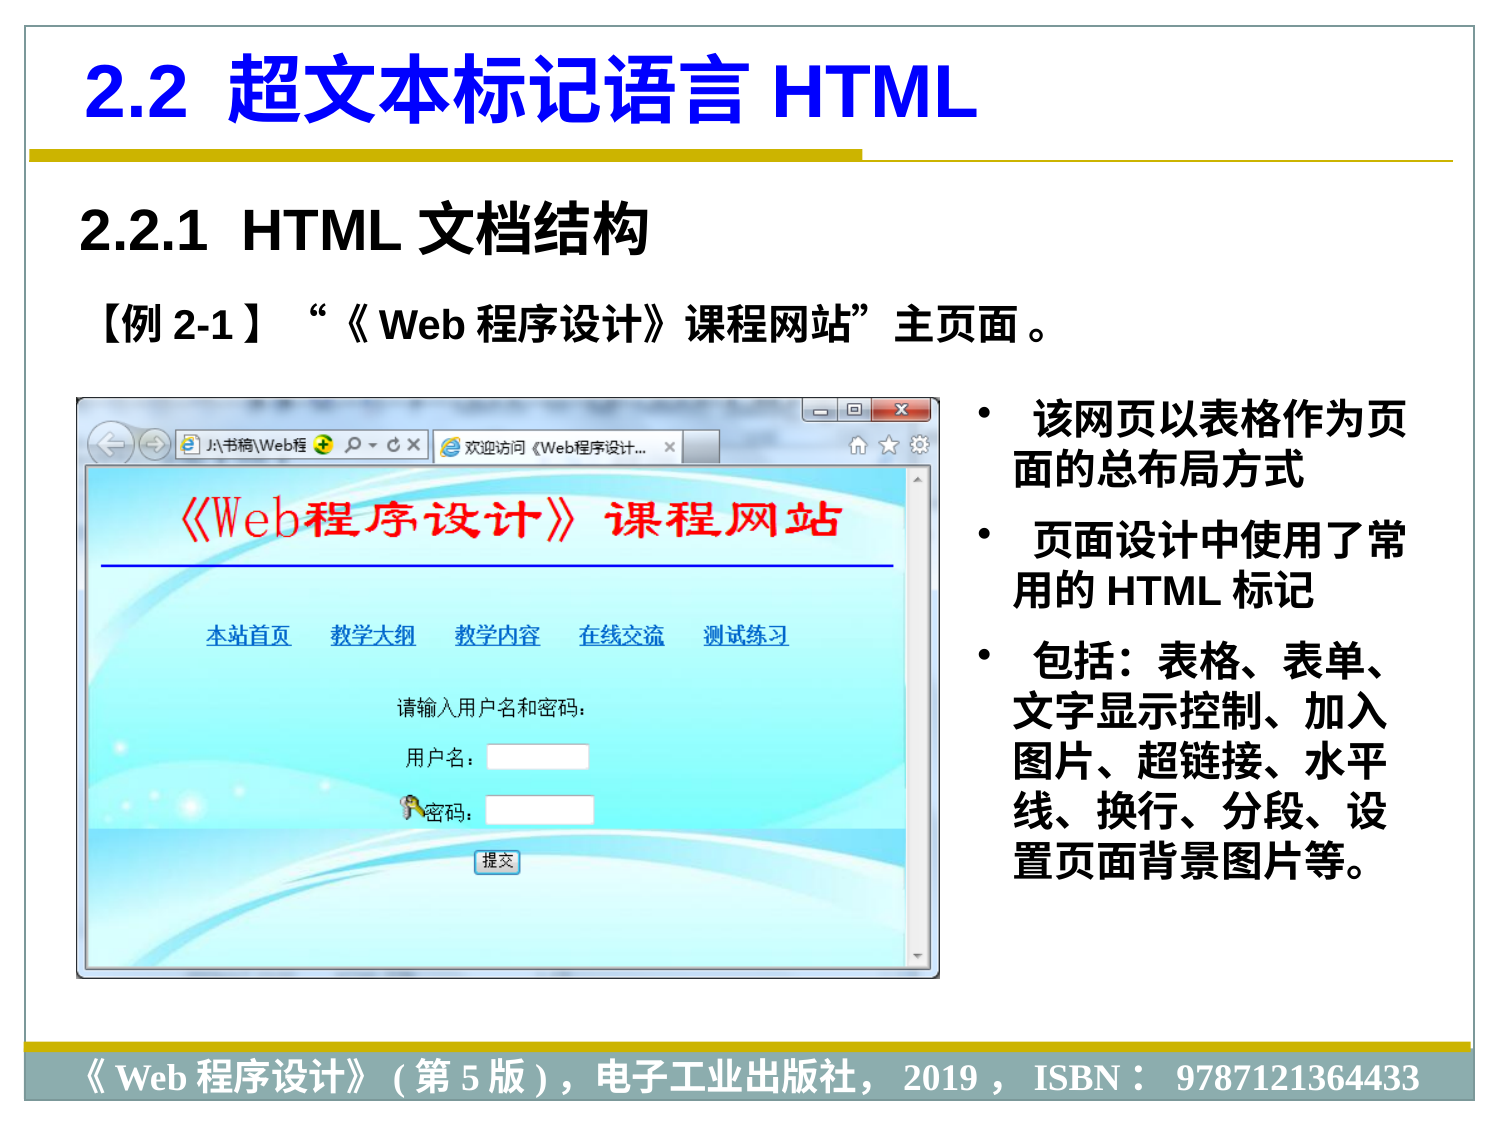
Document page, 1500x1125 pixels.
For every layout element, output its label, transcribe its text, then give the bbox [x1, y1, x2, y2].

picture [76, 396, 940, 979]
text_box 该网页以表格作为页面的总布局方式 页面设计中使用了常用的HTML标记 包括：表格、表单、文字显示控制、加入图片、超链接、水平线、换行、分段、设置页面背景图片等。 [962, 385, 1435, 892]
text_box 2.2.1 HTML文档结构 [64, 184, 939, 270]
text_box 2.2 超文本标记语言HTML [70, 35, 1421, 114]
text_box 【例2-1】“《Web程序设计》课程网站”主页面 。 [64, 290, 1117, 356]
